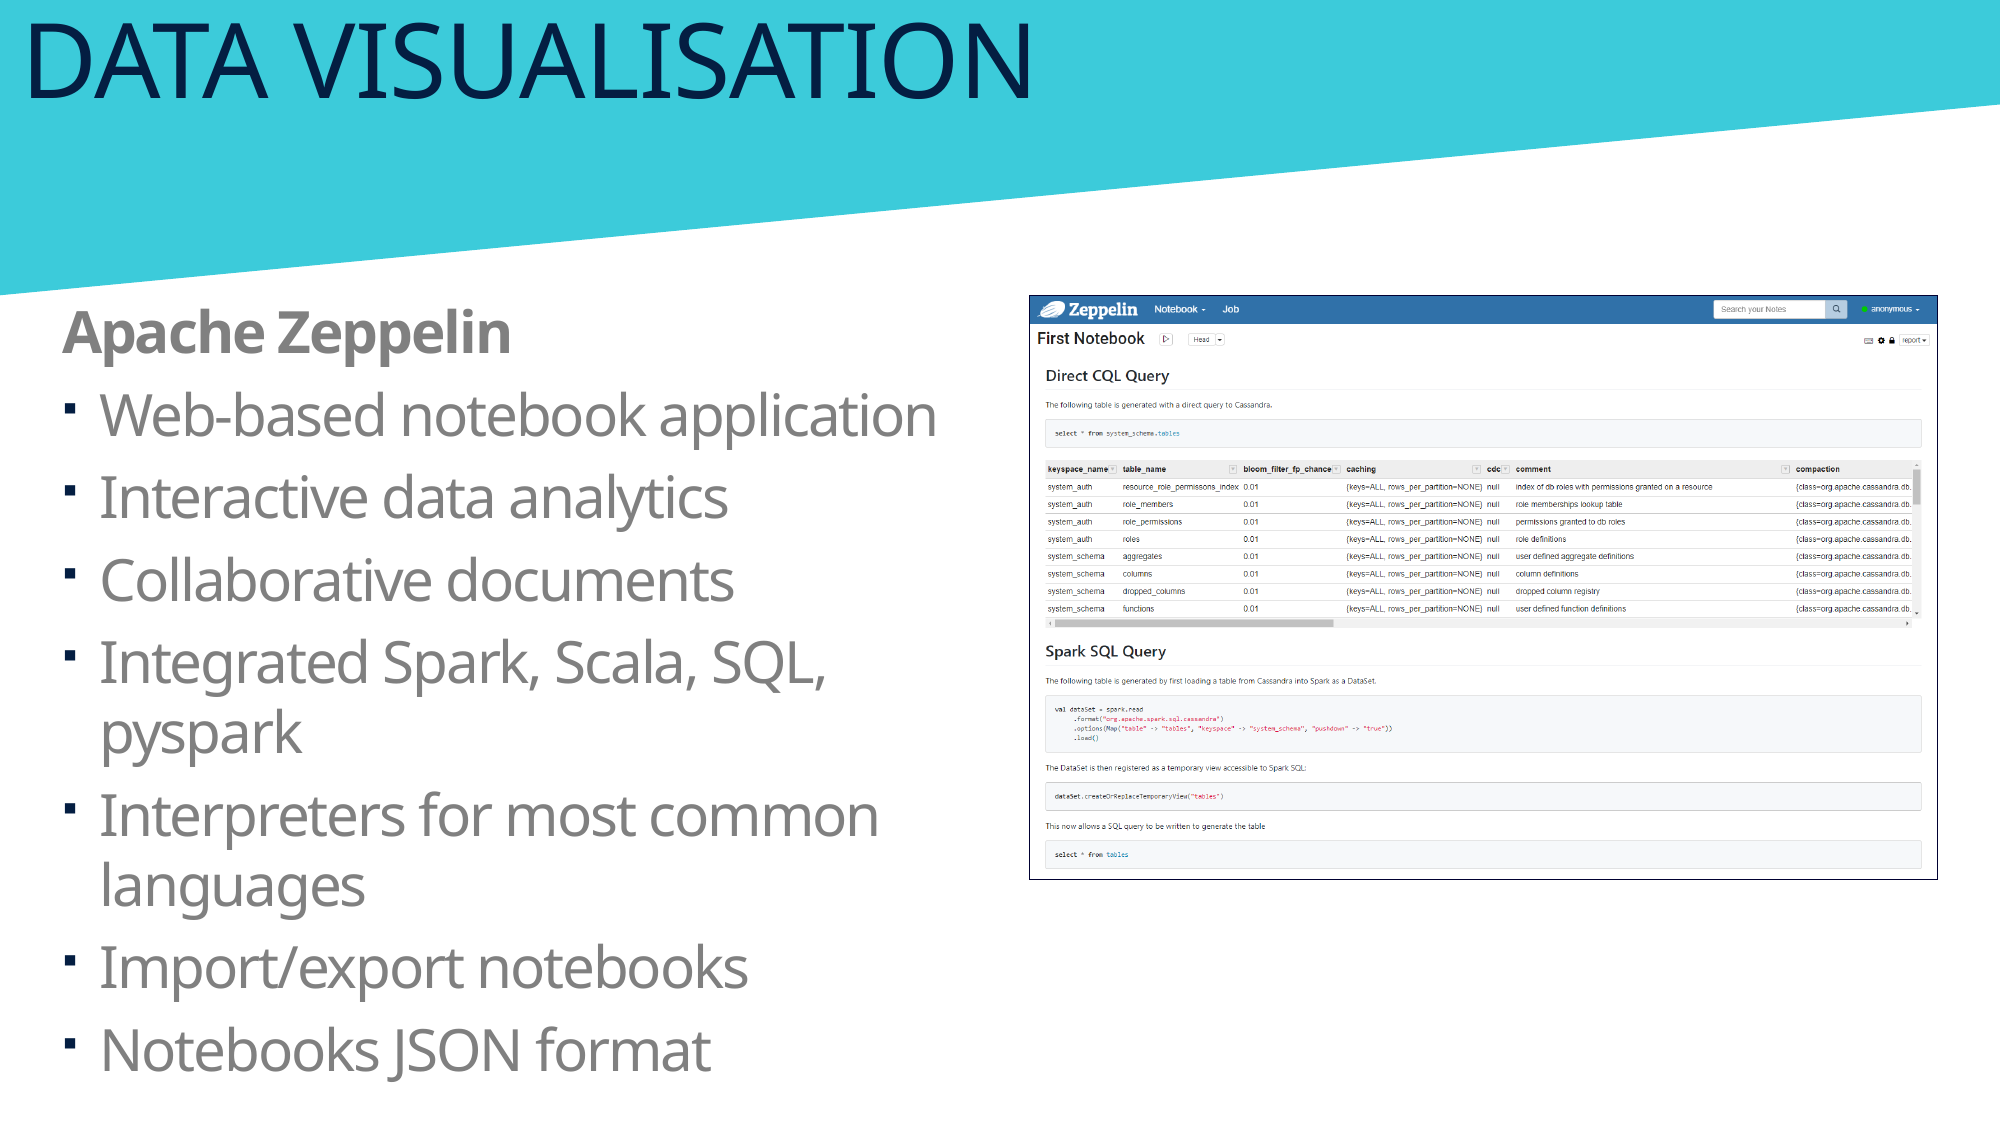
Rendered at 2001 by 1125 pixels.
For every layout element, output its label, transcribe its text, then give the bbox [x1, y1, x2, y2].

title Data Visualisation [21, 8, 1888, 106]
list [1029, 295, 1939, 880]
list Apache Zeppelin Web-based notebook application Interactive data analytics Collaborative documents Integrated Spark, Scala, SQL, pyspark Interpreters for most common languages Import/export notebooks Notebooks JSON format [62, 295, 971, 1063]
